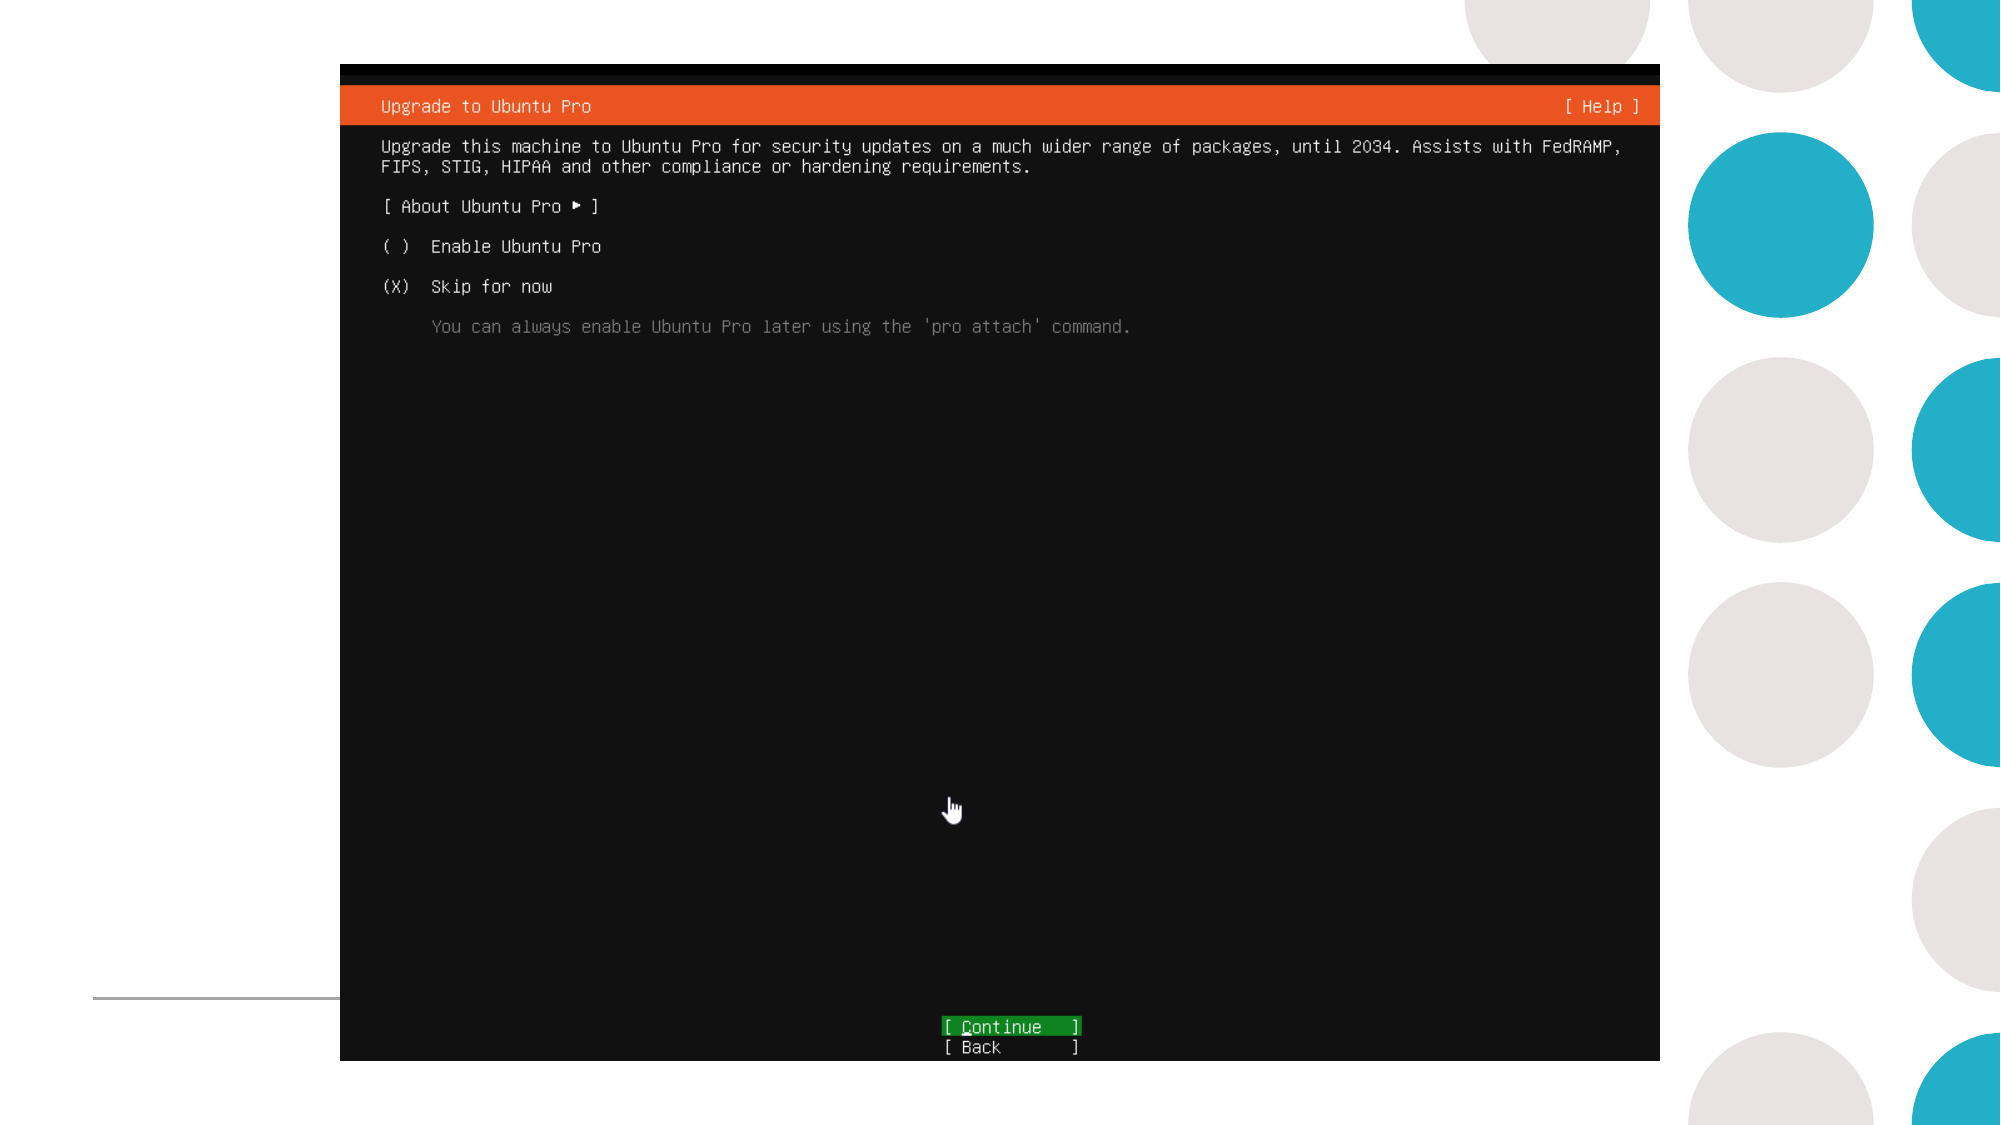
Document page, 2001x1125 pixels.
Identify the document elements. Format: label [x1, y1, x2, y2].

picture [340, 64, 1660, 1061]
